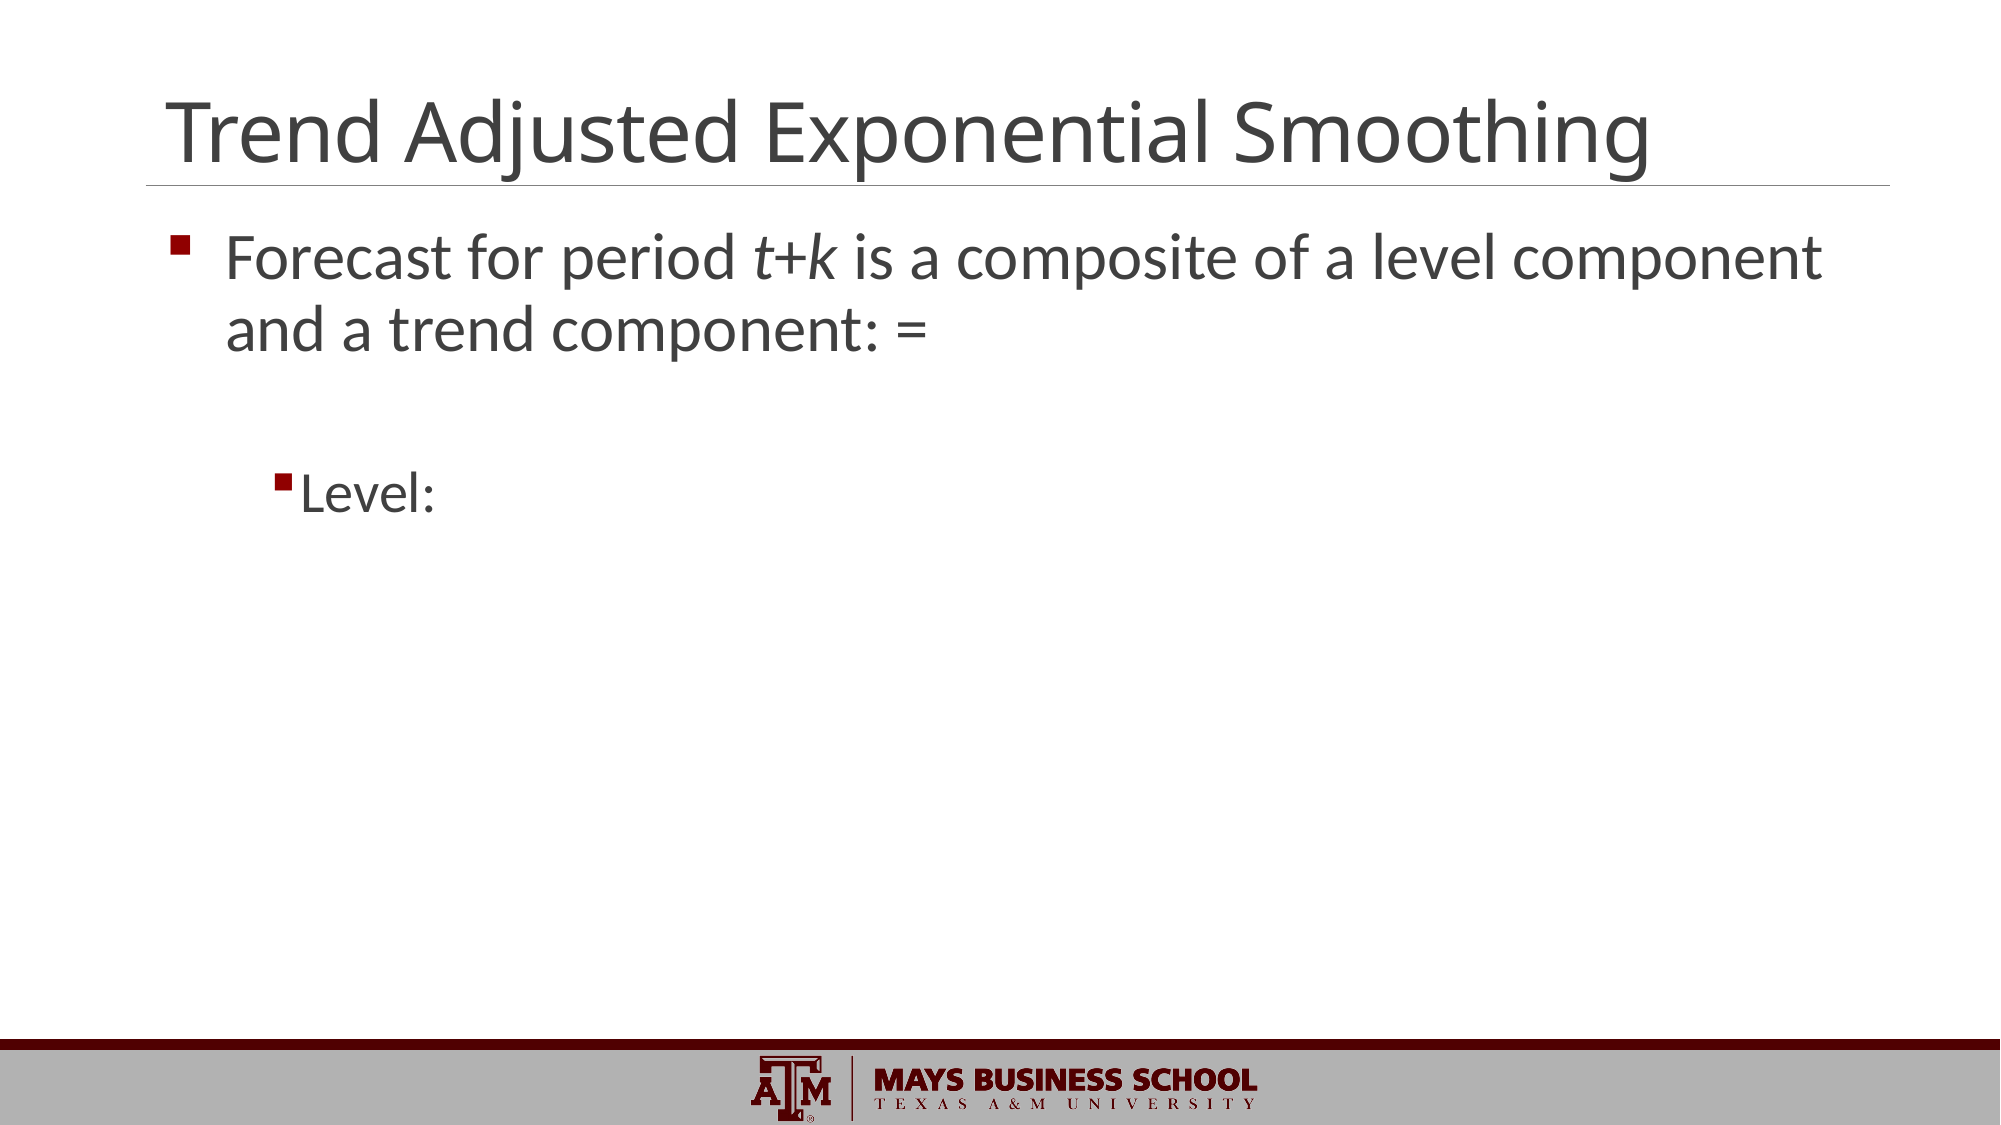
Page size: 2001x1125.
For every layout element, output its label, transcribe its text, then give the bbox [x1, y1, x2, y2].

picture [750, 1055, 1260, 1125]
title Trend Adjusted Exponential Smoothing [150, 47, 1889, 188]
